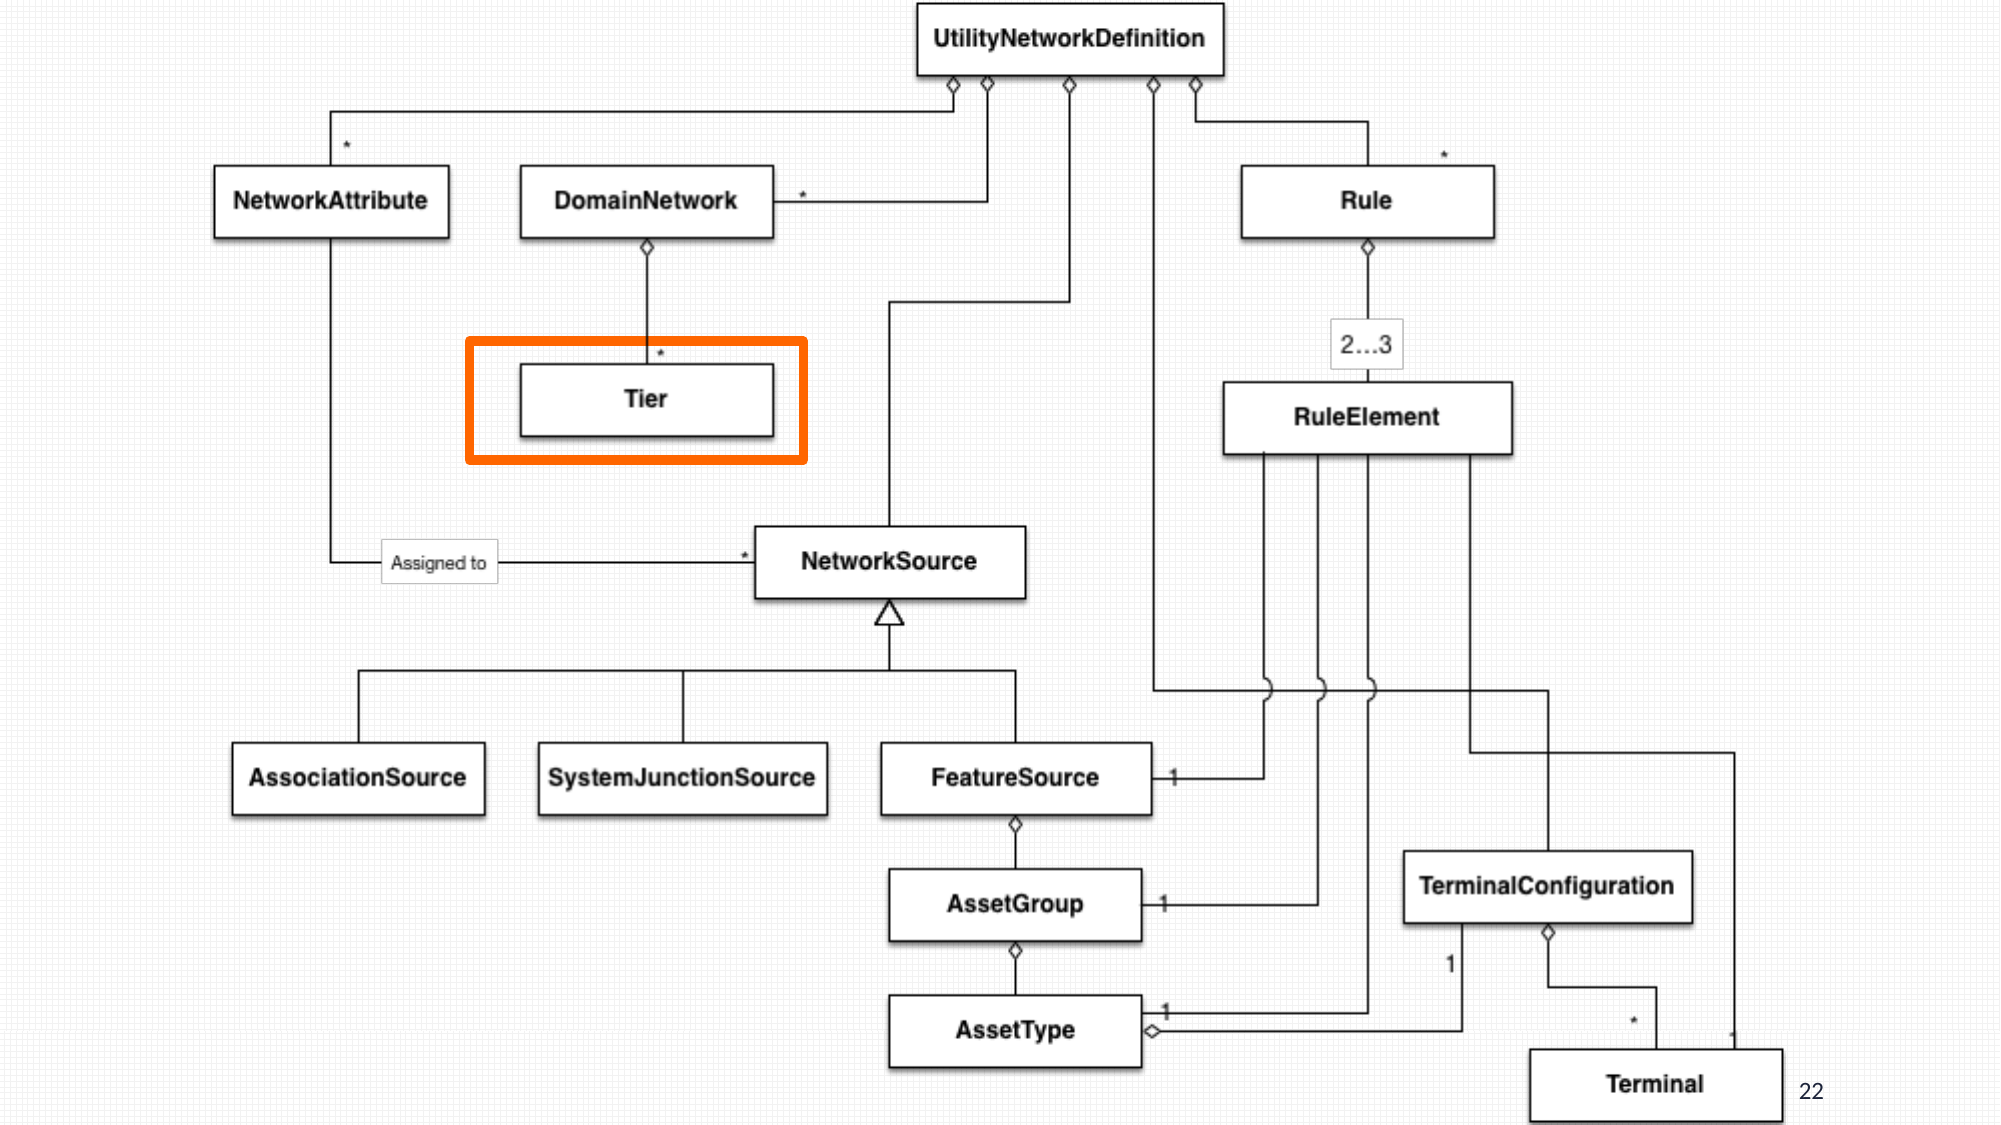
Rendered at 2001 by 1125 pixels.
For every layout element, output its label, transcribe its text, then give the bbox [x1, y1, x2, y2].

picture [209, 0, 1787, 1125]
slide_number 22 [1797, 1059, 1840, 1120]
